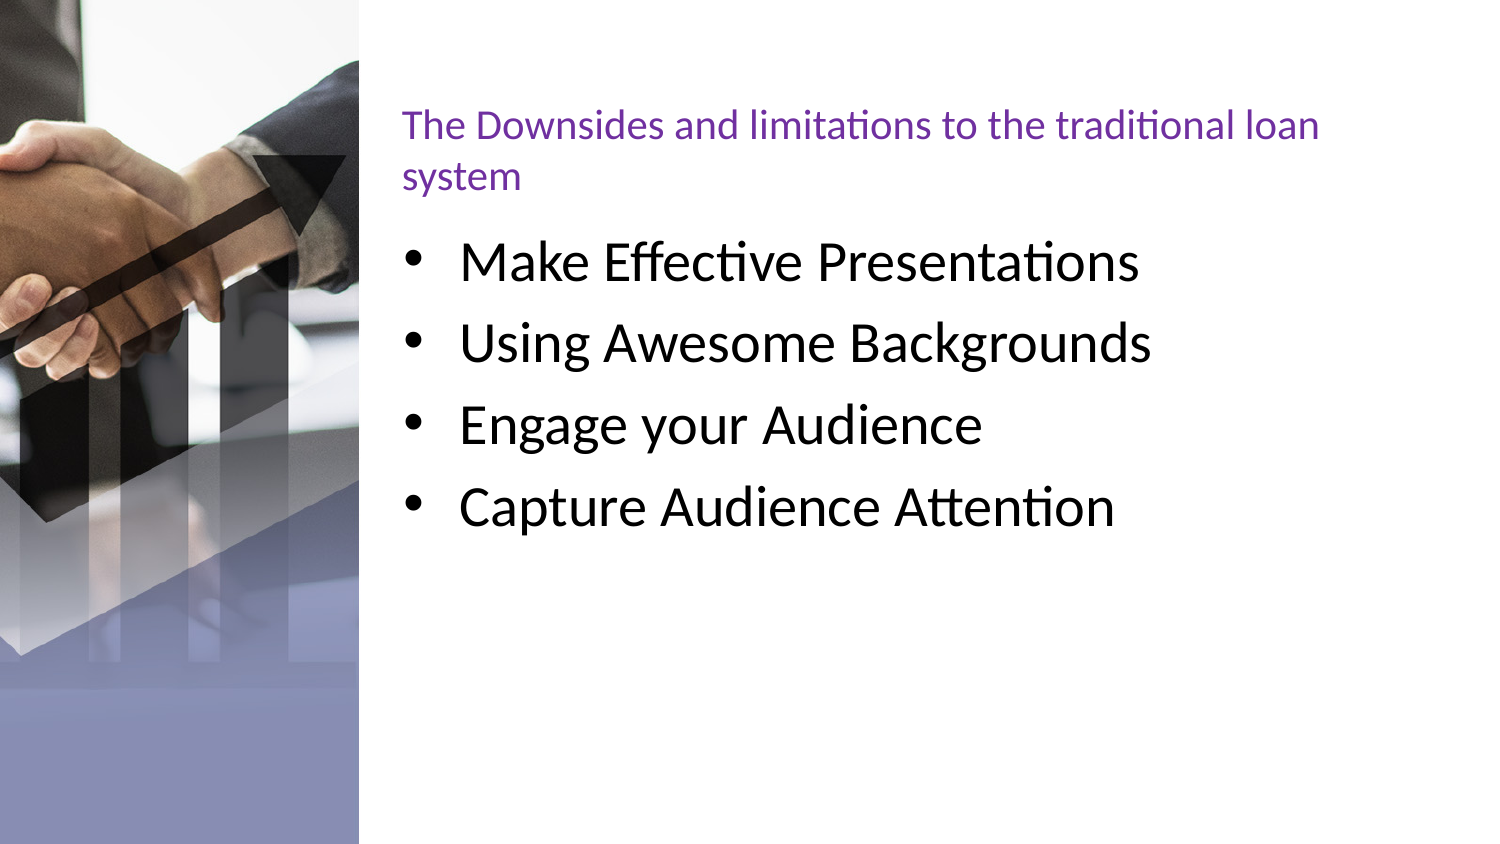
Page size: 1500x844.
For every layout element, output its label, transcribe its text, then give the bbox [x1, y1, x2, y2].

list Make Effective Presentations Using Awesome Backgrounds Engage your Audience Capture Audience Attention [388, 215, 1451, 791]
picture [0, 0, 1500, 844]
title The Downsides and limitations to the traditional loan system [386, 88, 1445, 208]
